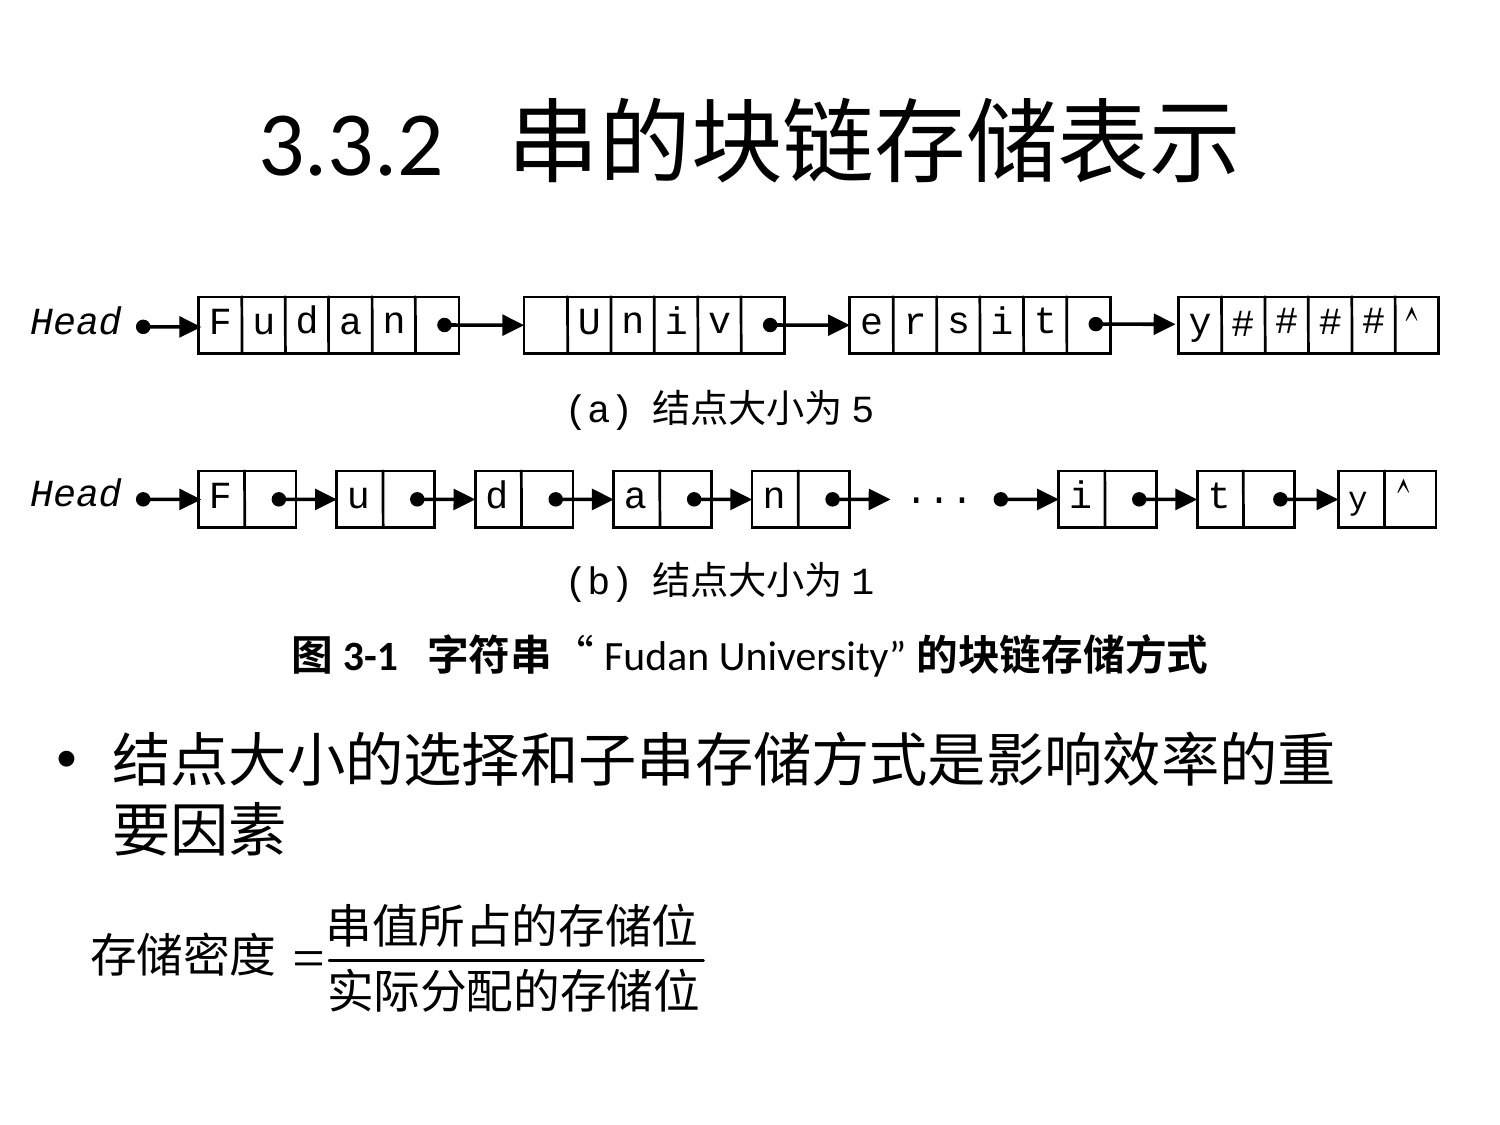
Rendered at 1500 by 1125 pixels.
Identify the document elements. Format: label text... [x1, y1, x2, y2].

title 3.3.2 串的块链存储表示 [75, 45, 1425, 233]
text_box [0, 255, 1468, 622]
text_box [80, 892, 717, 1024]
list 图3-1 字符串“Fudan University”的块链存储方式 [75, 630, 1425, 693]
text_box 结点大小的选择和子串存储方式是影响效率的重要因素 [41, 715, 1392, 894]
